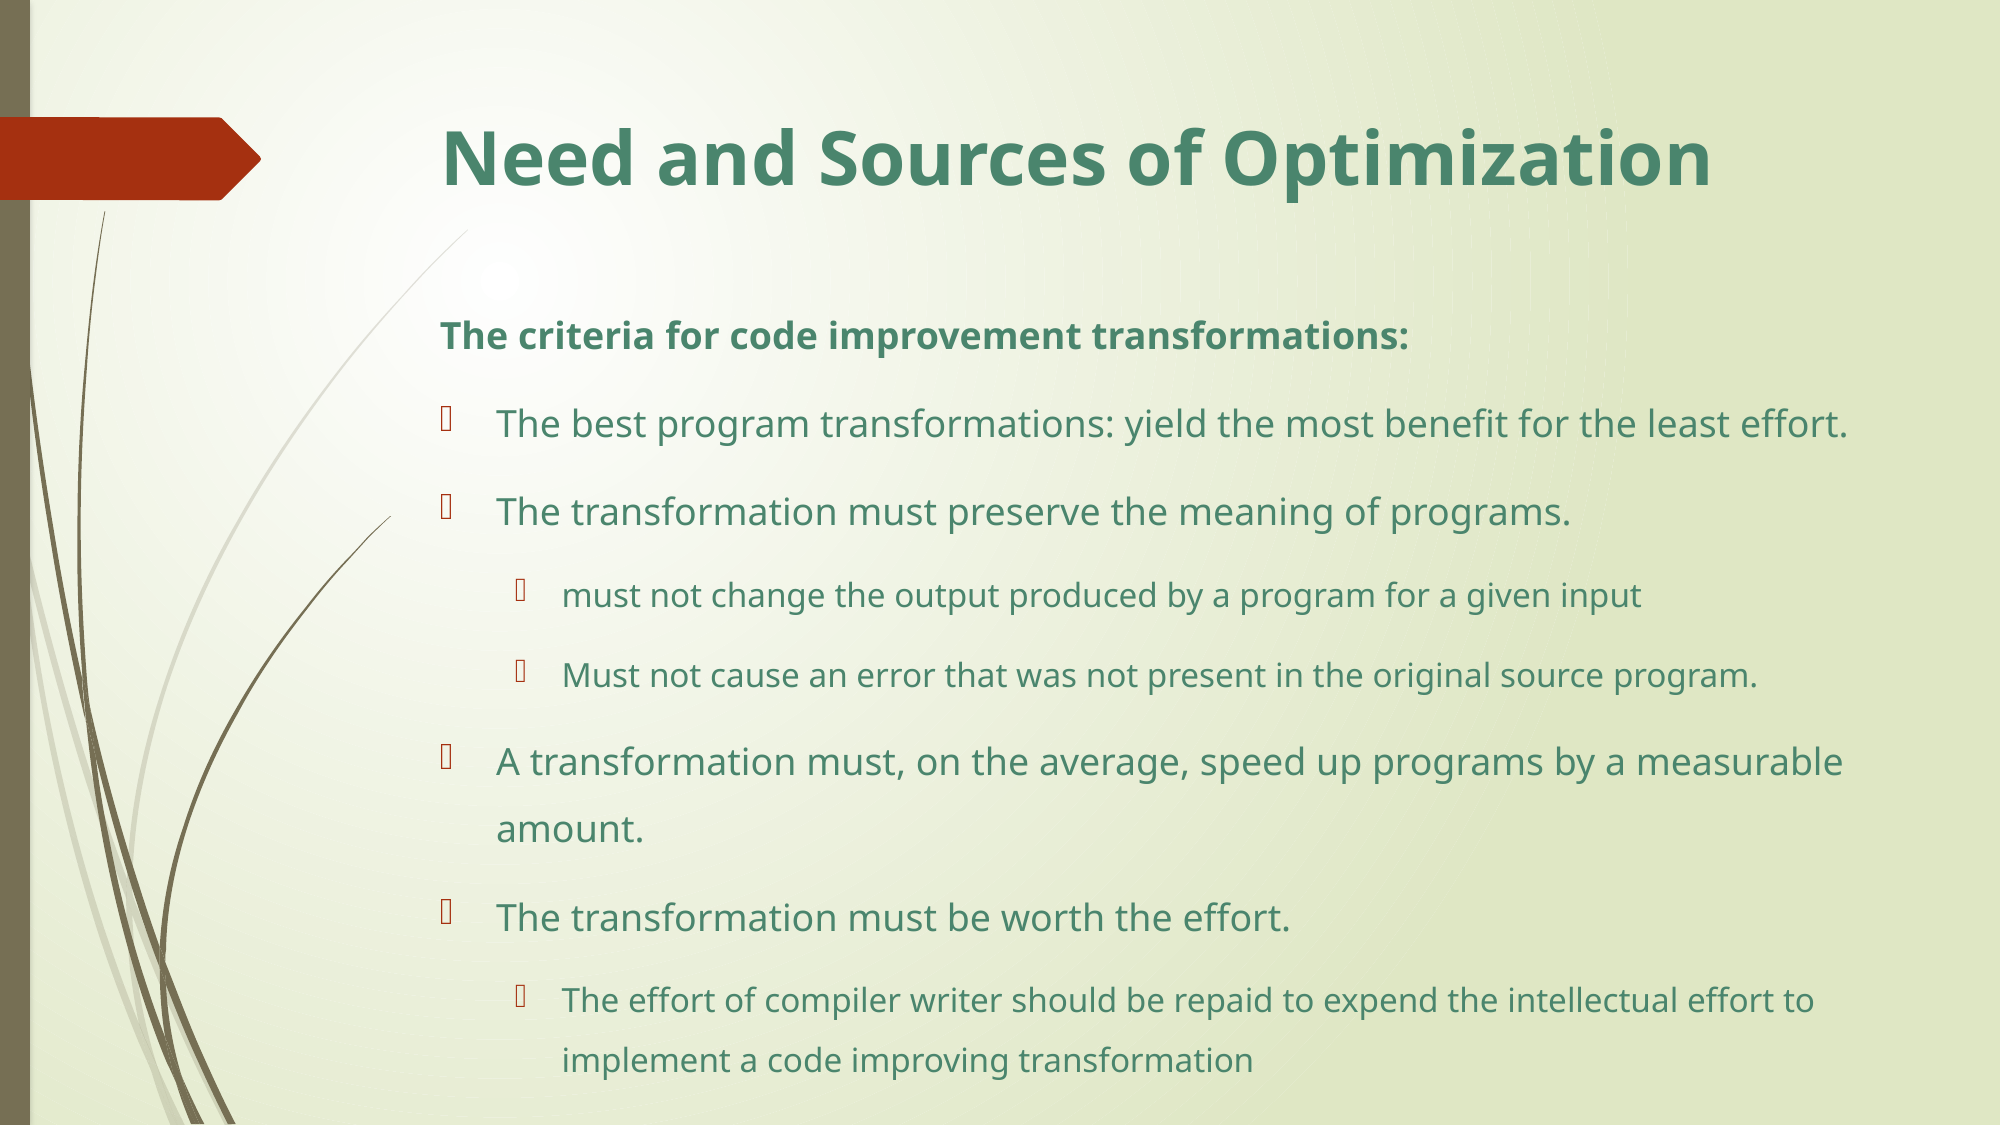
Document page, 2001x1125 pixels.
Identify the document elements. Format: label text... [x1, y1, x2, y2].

title Need and Sources of Optimization [425, 102, 1888, 245]
list The criteria for code improvement transformations: The best program transformations: yield the most benefit for the least effort. The transformation must preserve the meaning of programs. must not change the output produced by a program for a given input Must not cause an error that was not present in the original source program. A transformation must, on the average, speed up programs by a measurable amount. The transformation must be worth the effort. The effort of compiler writer should be repaid to expend the intellectual effort to implement a code improving transformation [424, 281, 2000, 1095]
